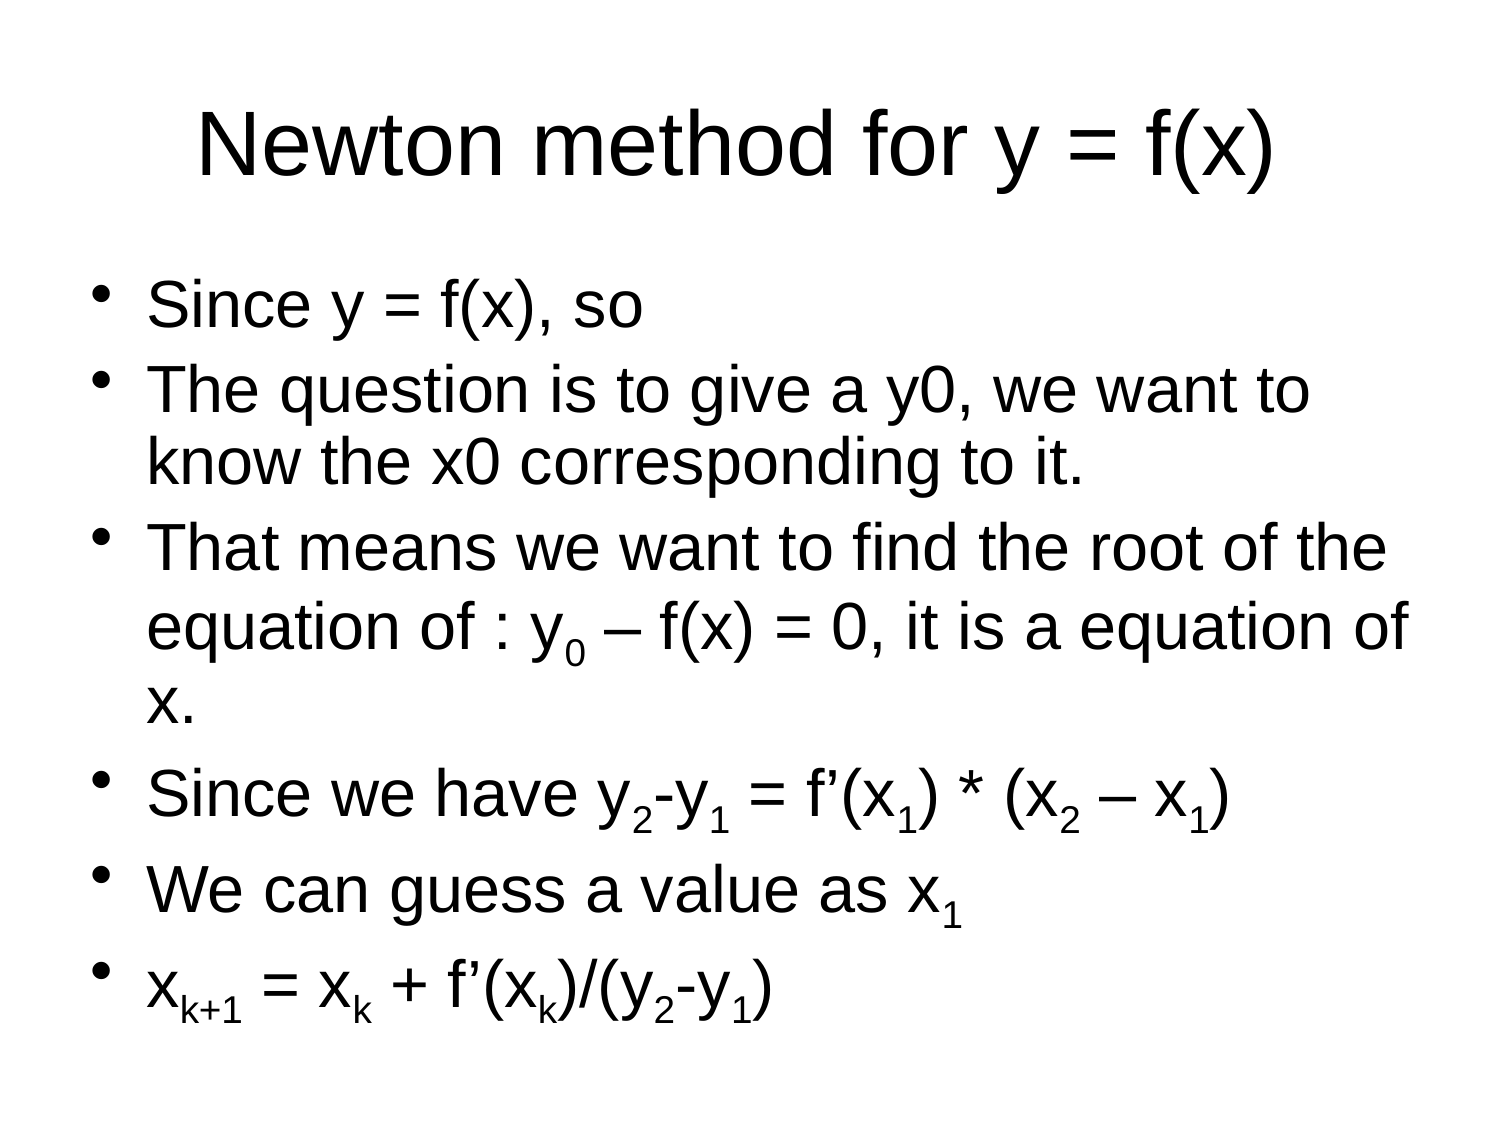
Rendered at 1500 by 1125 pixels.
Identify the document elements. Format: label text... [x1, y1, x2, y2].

title Newton method for y = f(x) [75, 45, 1425, 233]
list Since y = f(x), so The question is to give a y0, we want to know the x0 corresponding to it. That means we want to find the root of the equation of : y0 – f(x) = 0, it is a equation of x. Since we have y2-y1 = f’(x1) * (x2 – x1) We can guess a value as x1 xk+1 = xk + f’(xk)/(y2-y1) [75, 262, 1425, 1005]
